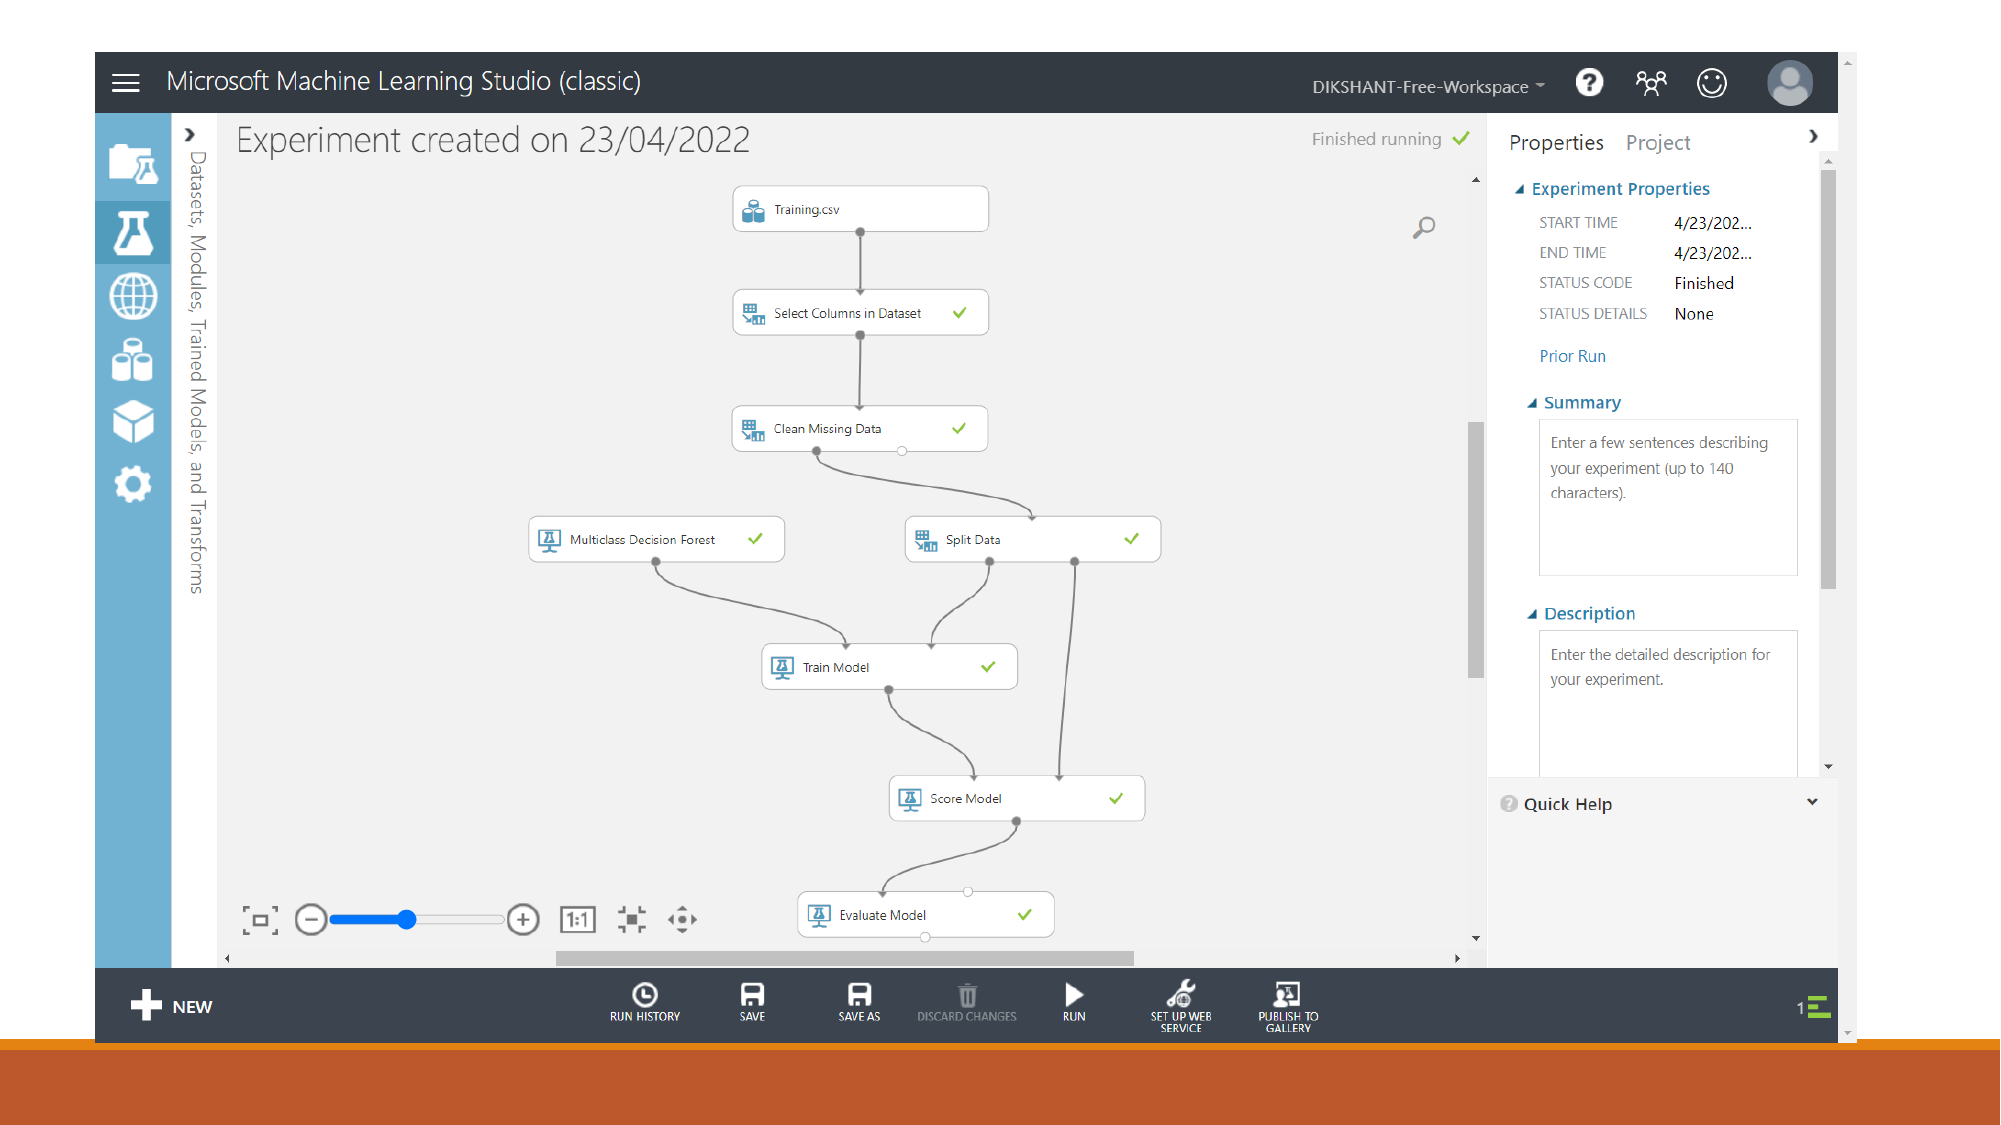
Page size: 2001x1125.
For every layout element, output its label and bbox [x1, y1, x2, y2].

picture [95, 51, 1858, 1044]
